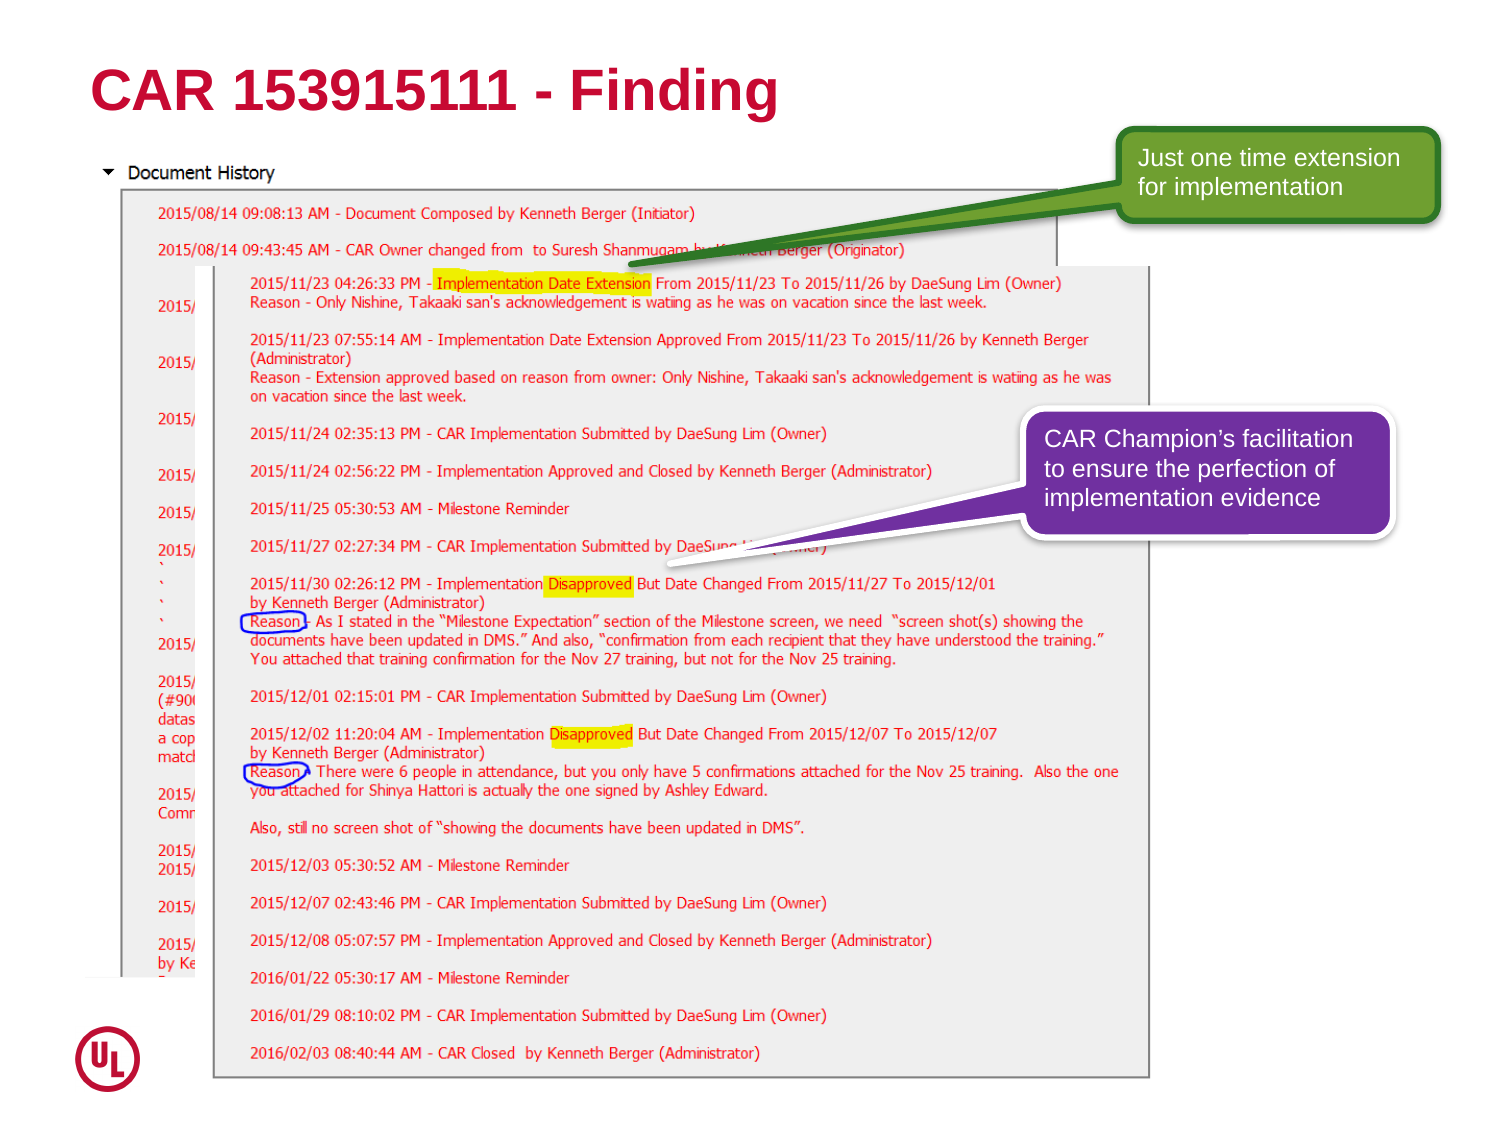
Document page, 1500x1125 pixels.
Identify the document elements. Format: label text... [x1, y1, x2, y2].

picture [85, 147, 1171, 1092]
text_box CAR Champion’s facilitation to ensure the perfection of implementation evidence [1177, 405, 1397, 541]
text_box Just one time extension for implementation [1088, 125, 1442, 224]
picture [75, 1026, 140, 1092]
title CAR 153915111 - Finding [74, 44, 1426, 233]
